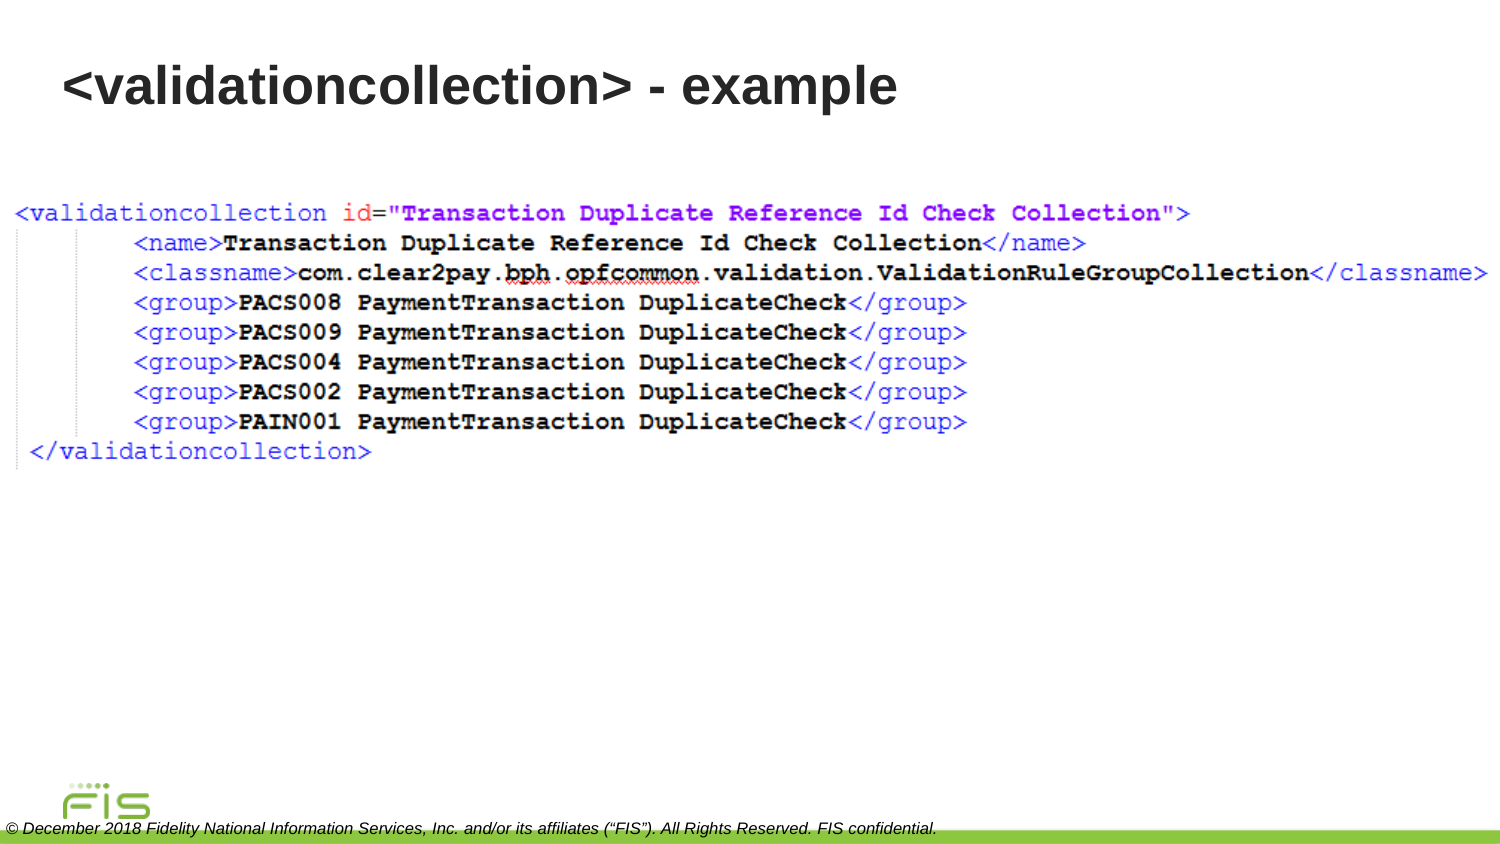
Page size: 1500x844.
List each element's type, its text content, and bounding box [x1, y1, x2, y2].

picture [63, 783, 150, 819]
title <validationcollection> - example [62, 62, 1435, 189]
picture [0, 191, 1500, 472]
